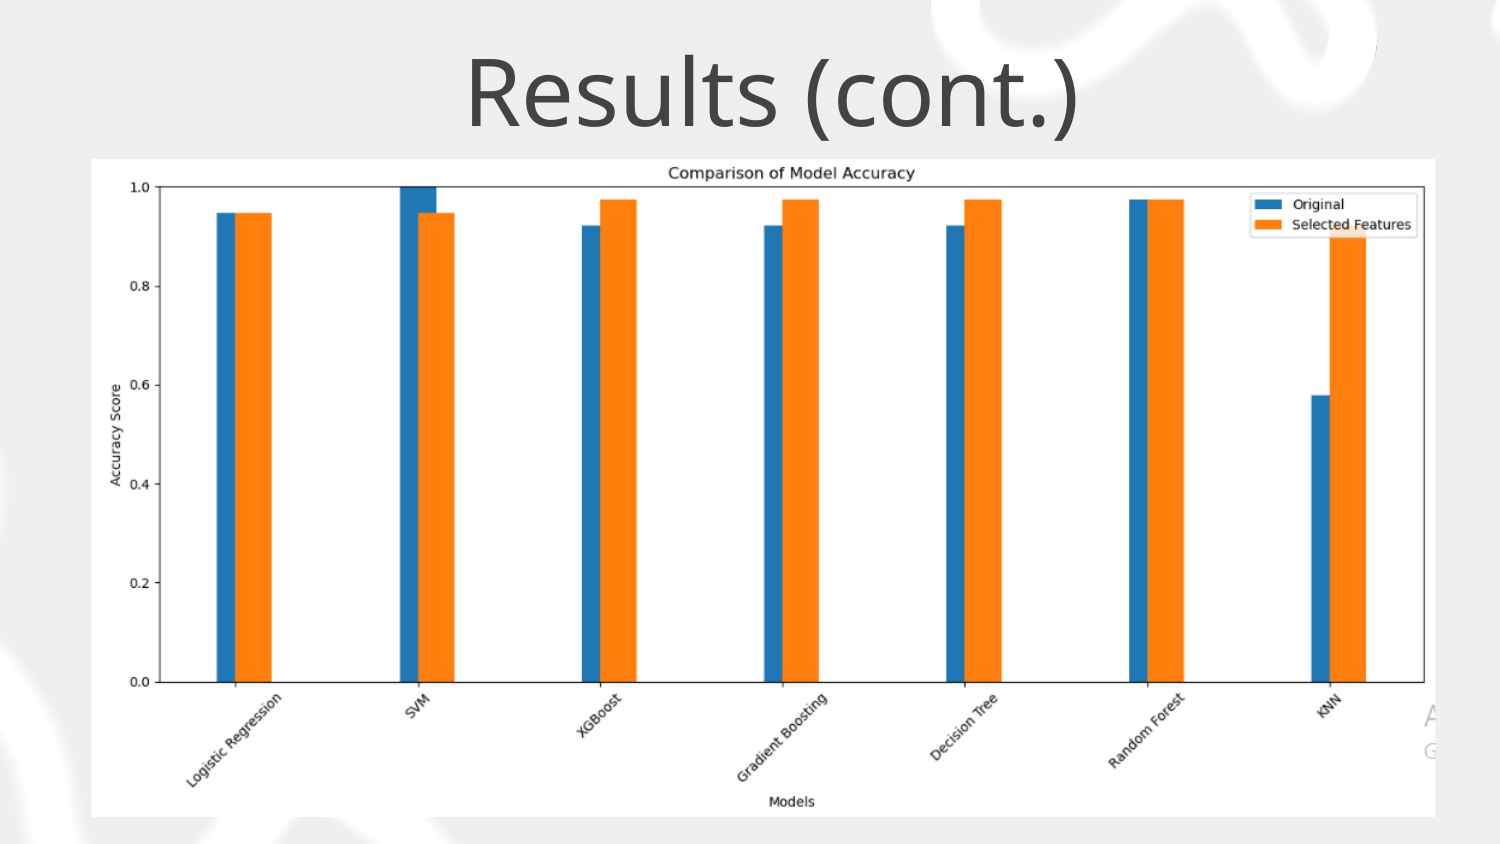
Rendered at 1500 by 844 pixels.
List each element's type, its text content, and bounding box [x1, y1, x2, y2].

picture [0, 0, 1500, 844]
text_box Results (cont.) [392, 14, 1152, 158]
